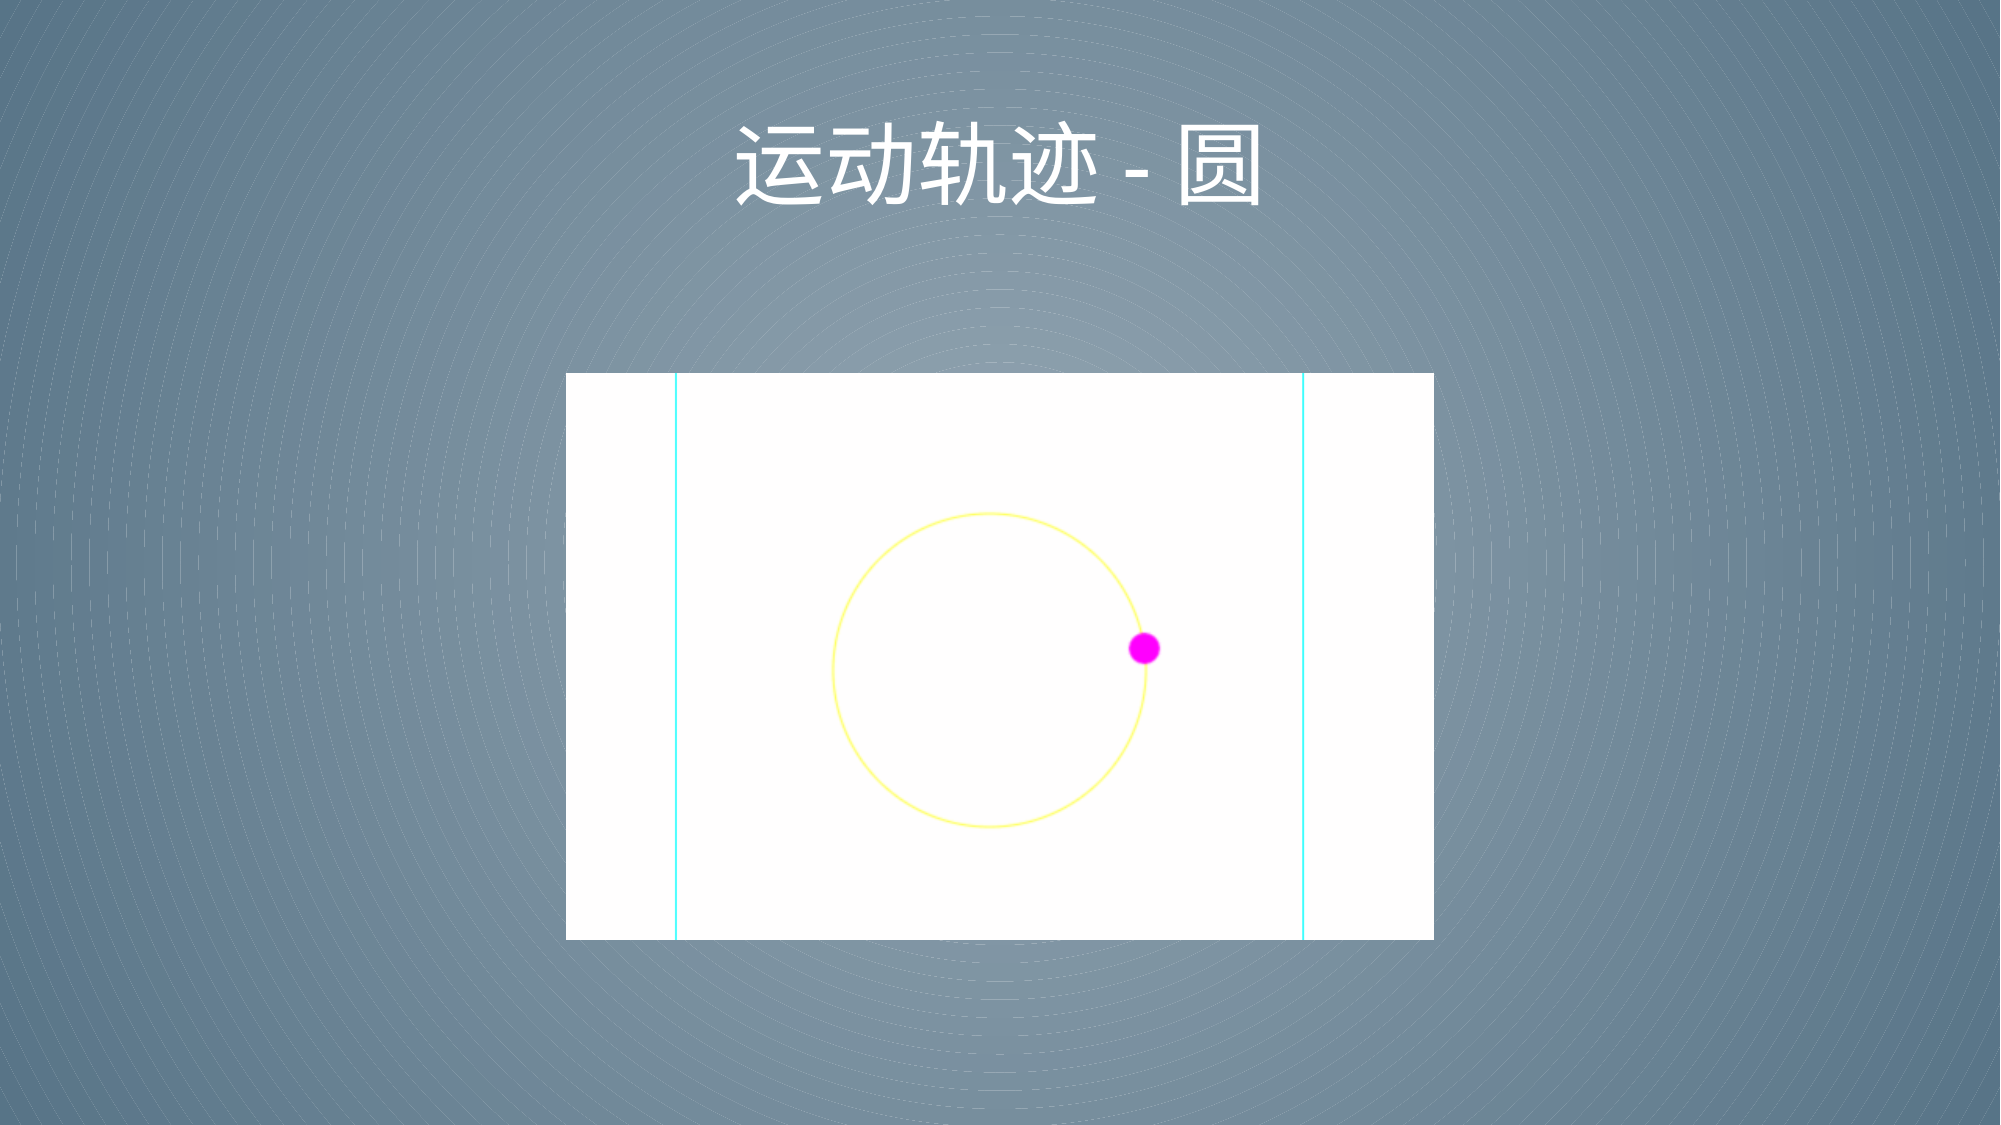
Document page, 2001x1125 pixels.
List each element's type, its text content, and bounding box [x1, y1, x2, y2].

title 运动轨迹-圆 [137, 59, 1863, 278]
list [566, 373, 1434, 940]
